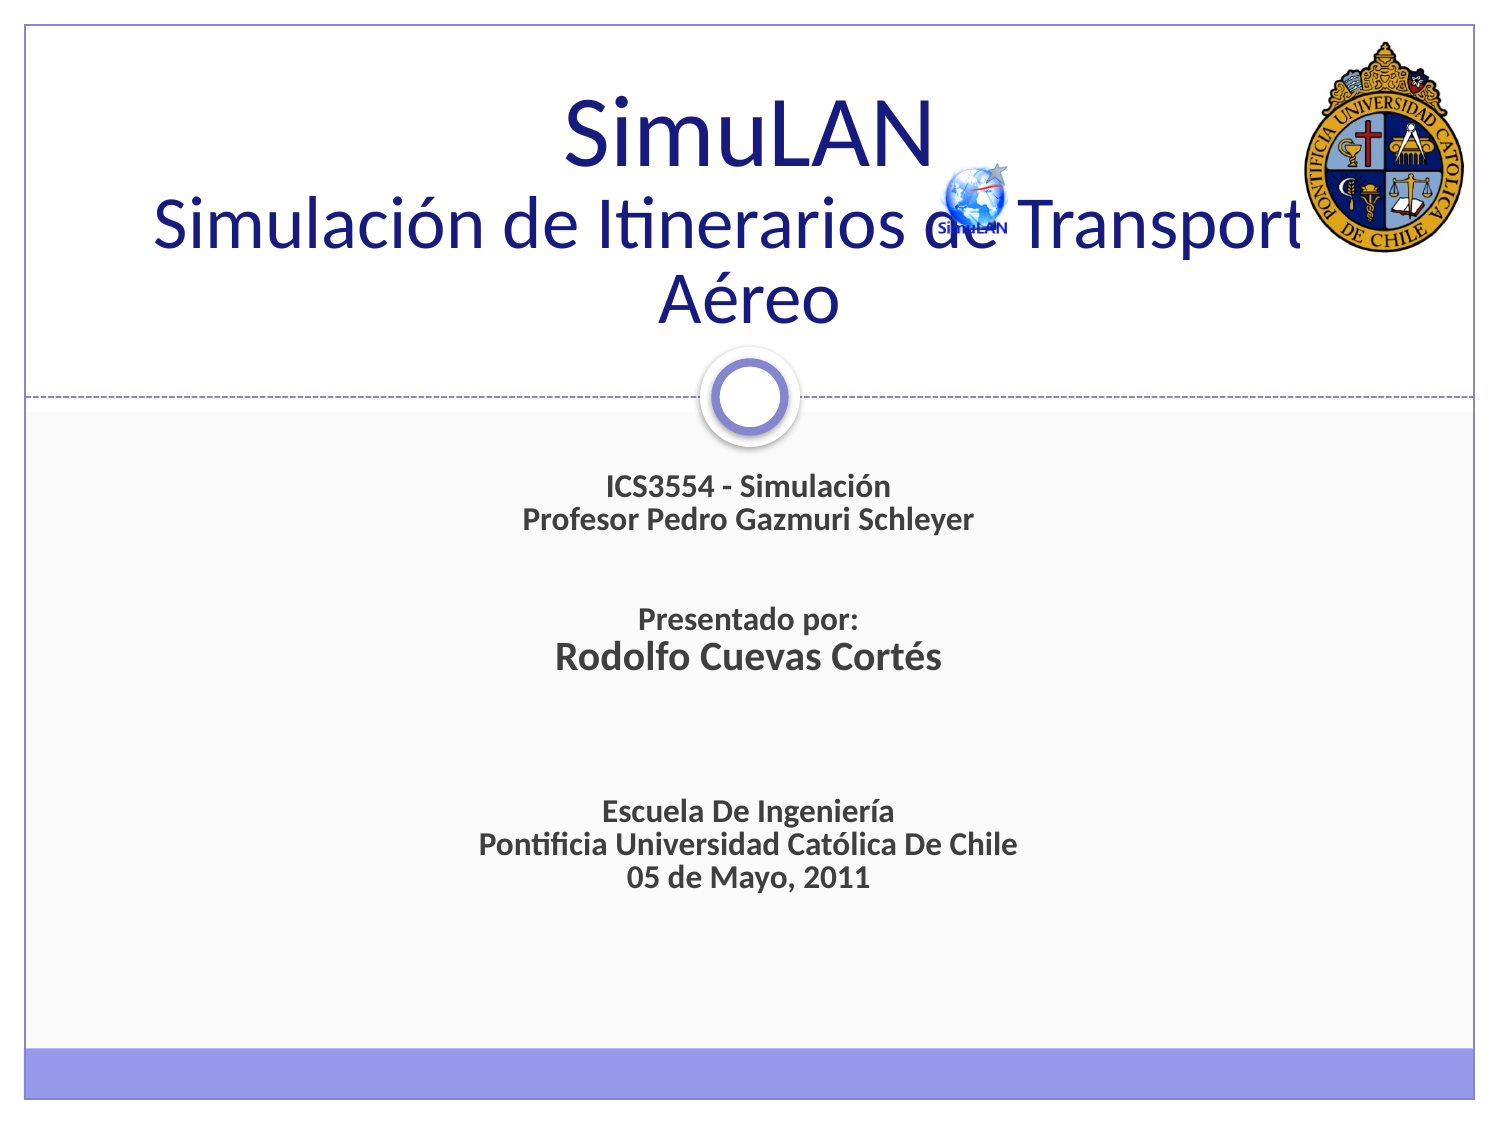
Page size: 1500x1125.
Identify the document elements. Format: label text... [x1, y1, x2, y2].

picture [937, 163, 1009, 235]
title SimuLAN Simulación de Itinerarios de Transporte Aéreo [112, 62, 1388, 350]
subtitle ICS3554 - Simulación Profesor Pedro Gazmuri Schleyer Presentado por: Rodolfo Cuevas Cortés Escuela De Ingeniería Pontificia Universidad Católica De Chile 05 de Mayo, 2011 [187, 468, 1311, 1059]
picture [1300, 33, 1470, 258]
